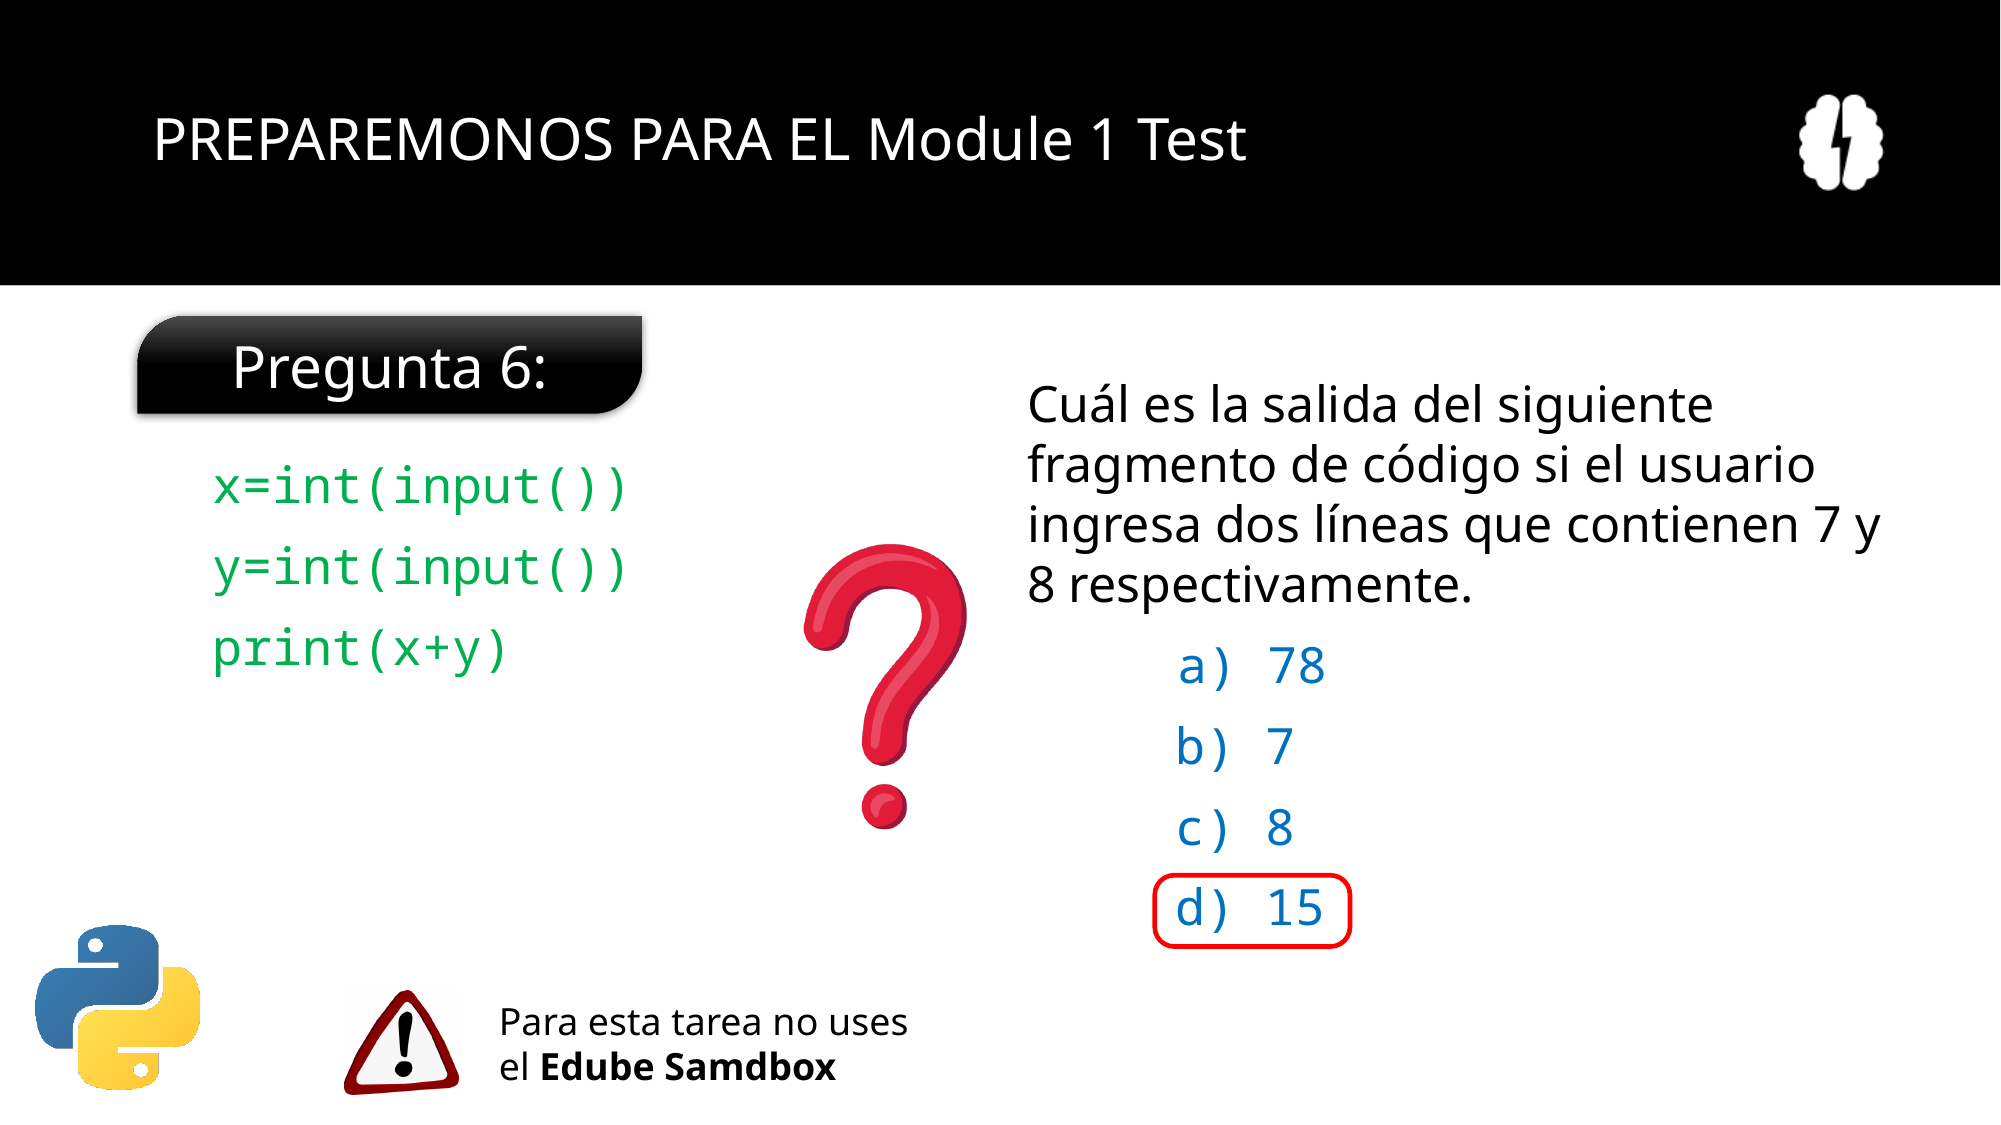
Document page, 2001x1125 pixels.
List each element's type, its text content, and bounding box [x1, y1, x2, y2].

list x=int(input()) y=int(input()) print(x+y) [137, 364, 988, 1009]
picture [0, 0, 2001, 1125]
text_box [1153, 874, 1351, 948]
text_box Para esta tarea no uses el Edube Samdbox [483, 990, 936, 1096]
title PREPAREMONOS PARA EL Module 1 Test [137, 89, 1682, 194]
list Cuál es la salida del siguiente fragmento de código si el usuario ingresa dos líneas que contienen 7 y 8 respectivamente. a) 78 b) 7 c) 8 d) 15 [1012, 364, 1913, 1009]
text_box Pregunta 6: [137, 316, 643, 414]
